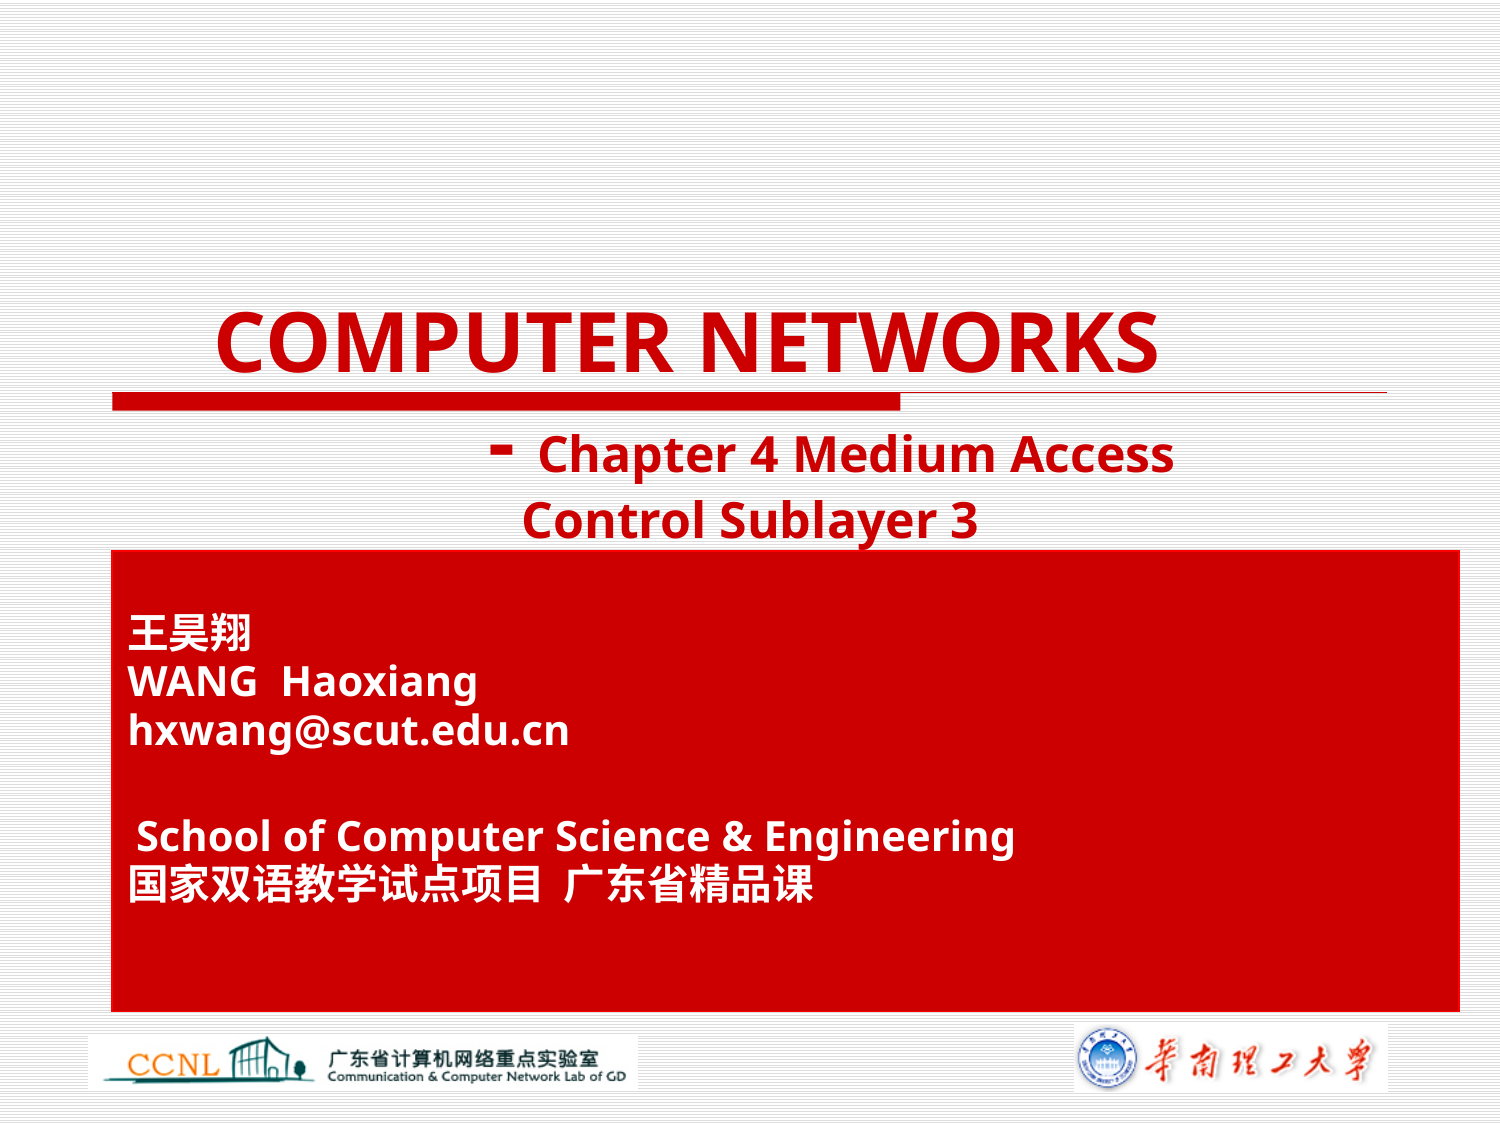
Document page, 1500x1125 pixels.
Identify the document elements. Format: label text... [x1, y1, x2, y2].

picture [88, 1034, 638, 1090]
subtitle 王昊翔 WANG Haoxiang hxwang@scut.edu.cn School of Computer Science & Engineering 国家双语教学试点项目 广东省精品课 [111, 550, 1460, 1012]
picture [1074, 1024, 1388, 1092]
text_box COMPUTER NETWORKS - Chapter 4 Medium Access Control Sublayer 3 [199, 281, 1259, 557]
